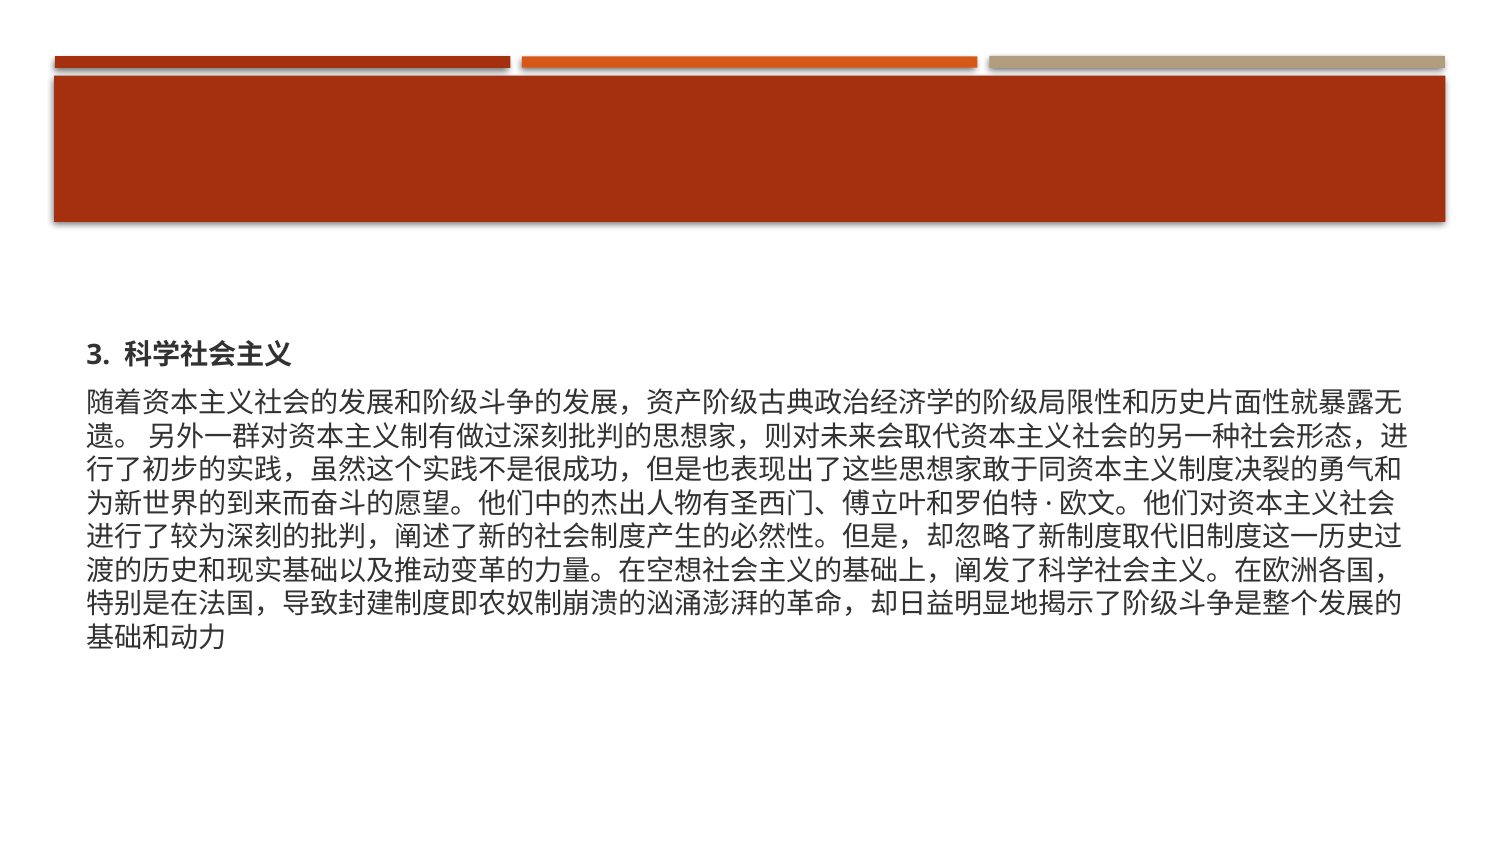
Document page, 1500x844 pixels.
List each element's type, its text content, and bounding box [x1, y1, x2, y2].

list 3. 科学社会主义 随着资本主义社会的发展和阶级斗争的发展，资产阶级古典政治经济学的阶级局限性和历史片面性就暴露无遗。 另外一群对资本主义制有做过深刻批判的思想家，则对未来会取代资本主义社会的另一种社会形态，进行了初步的实践，虽然这个实践不是很成功，但是也表现出了这些思想家敢于同资本主义制度决裂的勇气和为新世界的到来而奋斗的愿望。他们中的杰出人物有圣西门、傅立叶和罗伯特·欧文。他们对资本主义社会进行了较为深刻的批判，阐述了新的社会制度产生的必然性。但是，却忽略了新制度取代旧制度这一历史过渡的历史和现实基础以及推动变革的力量。在空想社会主义的基础上，阐发了科学社会主义。在欧洲各国，特别是在法国，导致封建制度即农奴制崩溃的汹涌澎湃的革命，却日益明显地揭示了阶级斗争是整个发展的基础和动力 [71, 268, 1429, 721]
